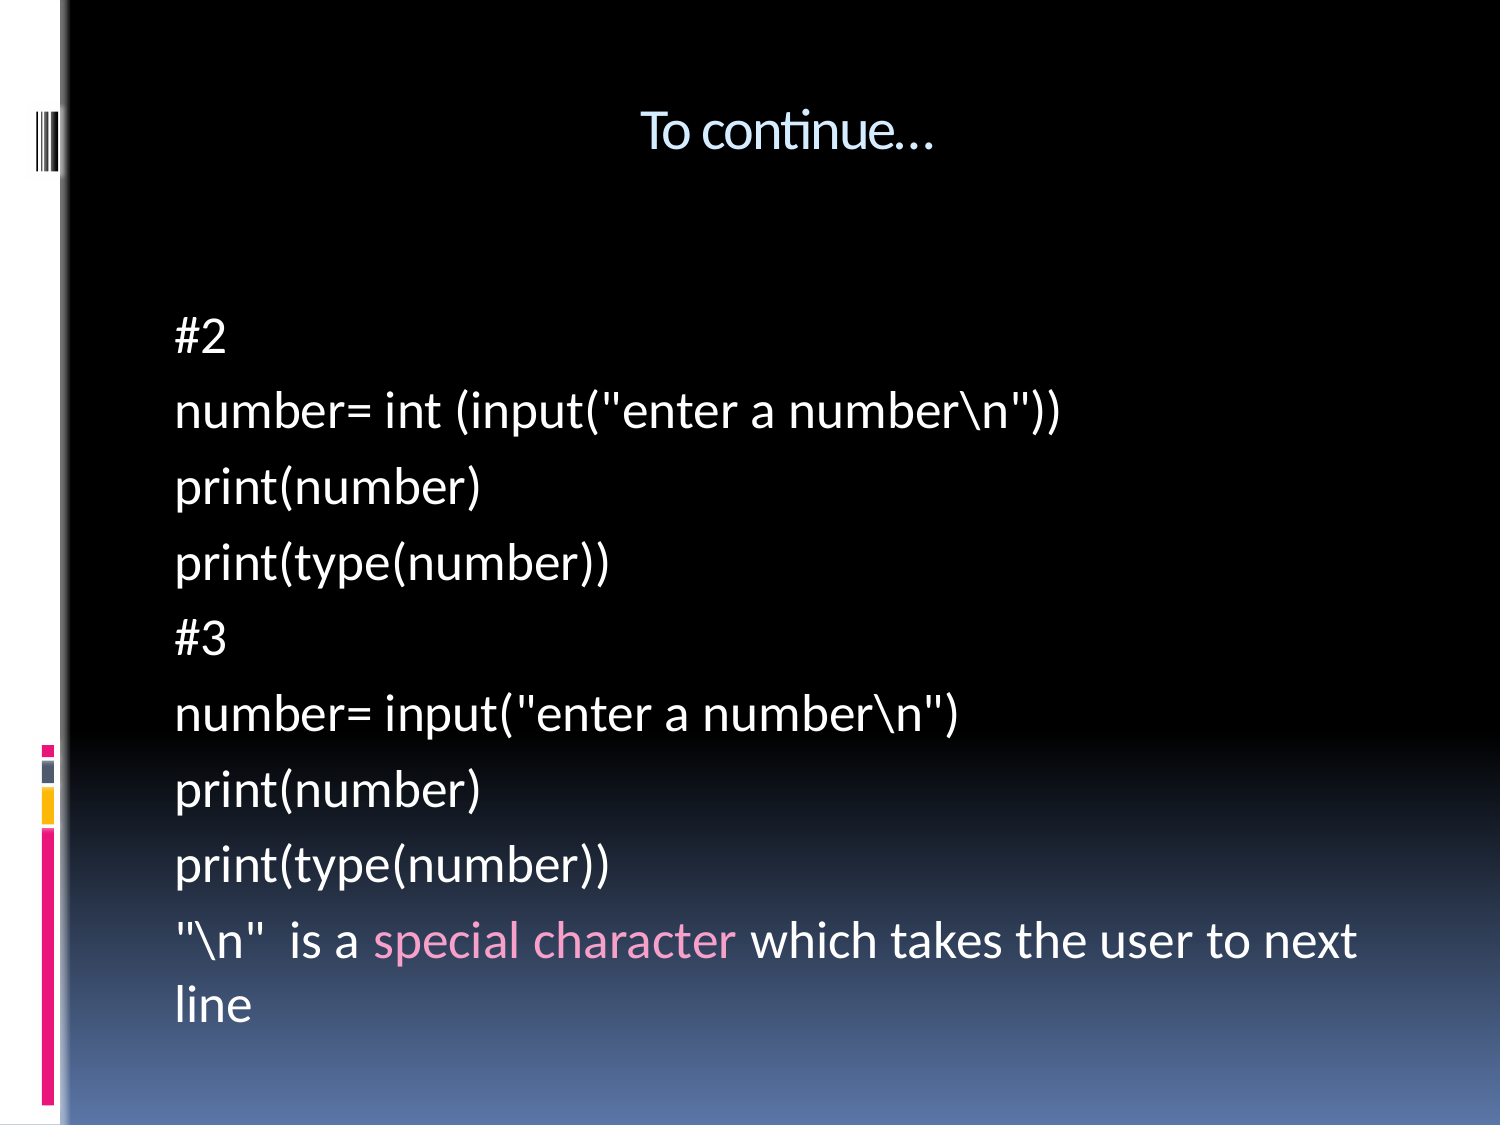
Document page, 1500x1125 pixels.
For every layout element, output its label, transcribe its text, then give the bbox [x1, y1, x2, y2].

list #2 number= int (input("enter a number\n")) print(number) print(type(number)) #3 number= input("enter a number\n") print(number) print(type(number)) "\n" is a special character which takes the user to next line [150, 292, 1425, 1043]
title To continue… [150, 83, 1425, 234]
